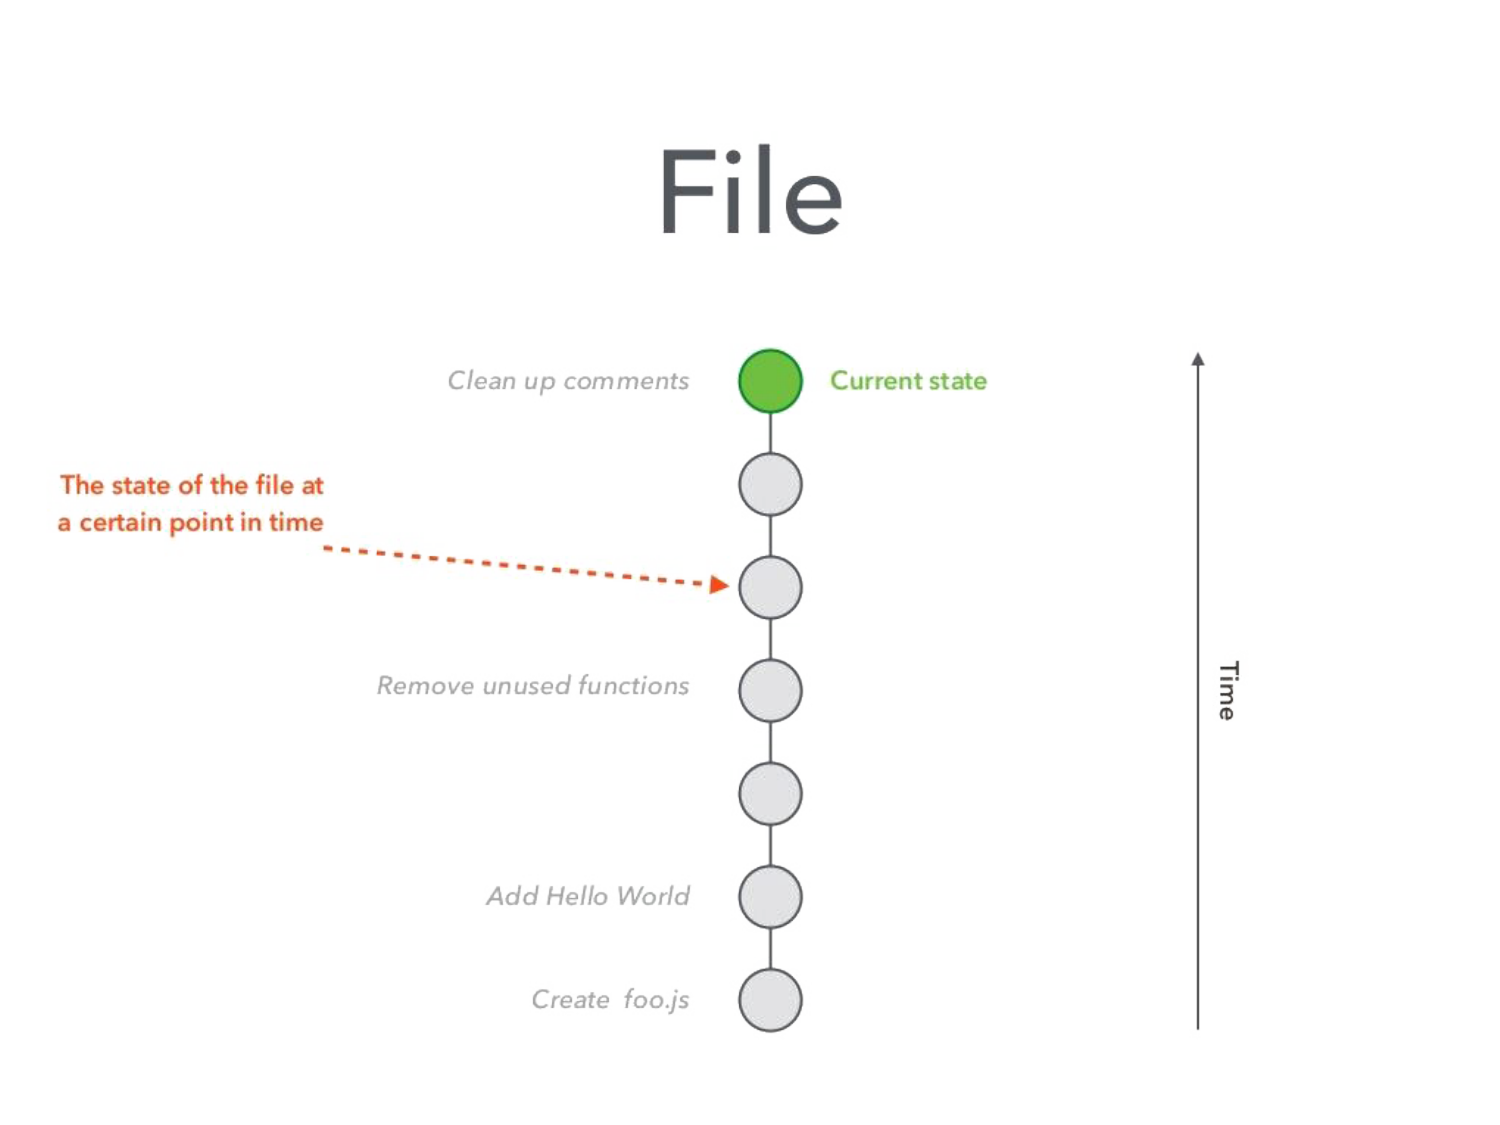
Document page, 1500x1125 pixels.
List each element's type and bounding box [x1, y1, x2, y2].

picture [0, 61, 1500, 1063]
